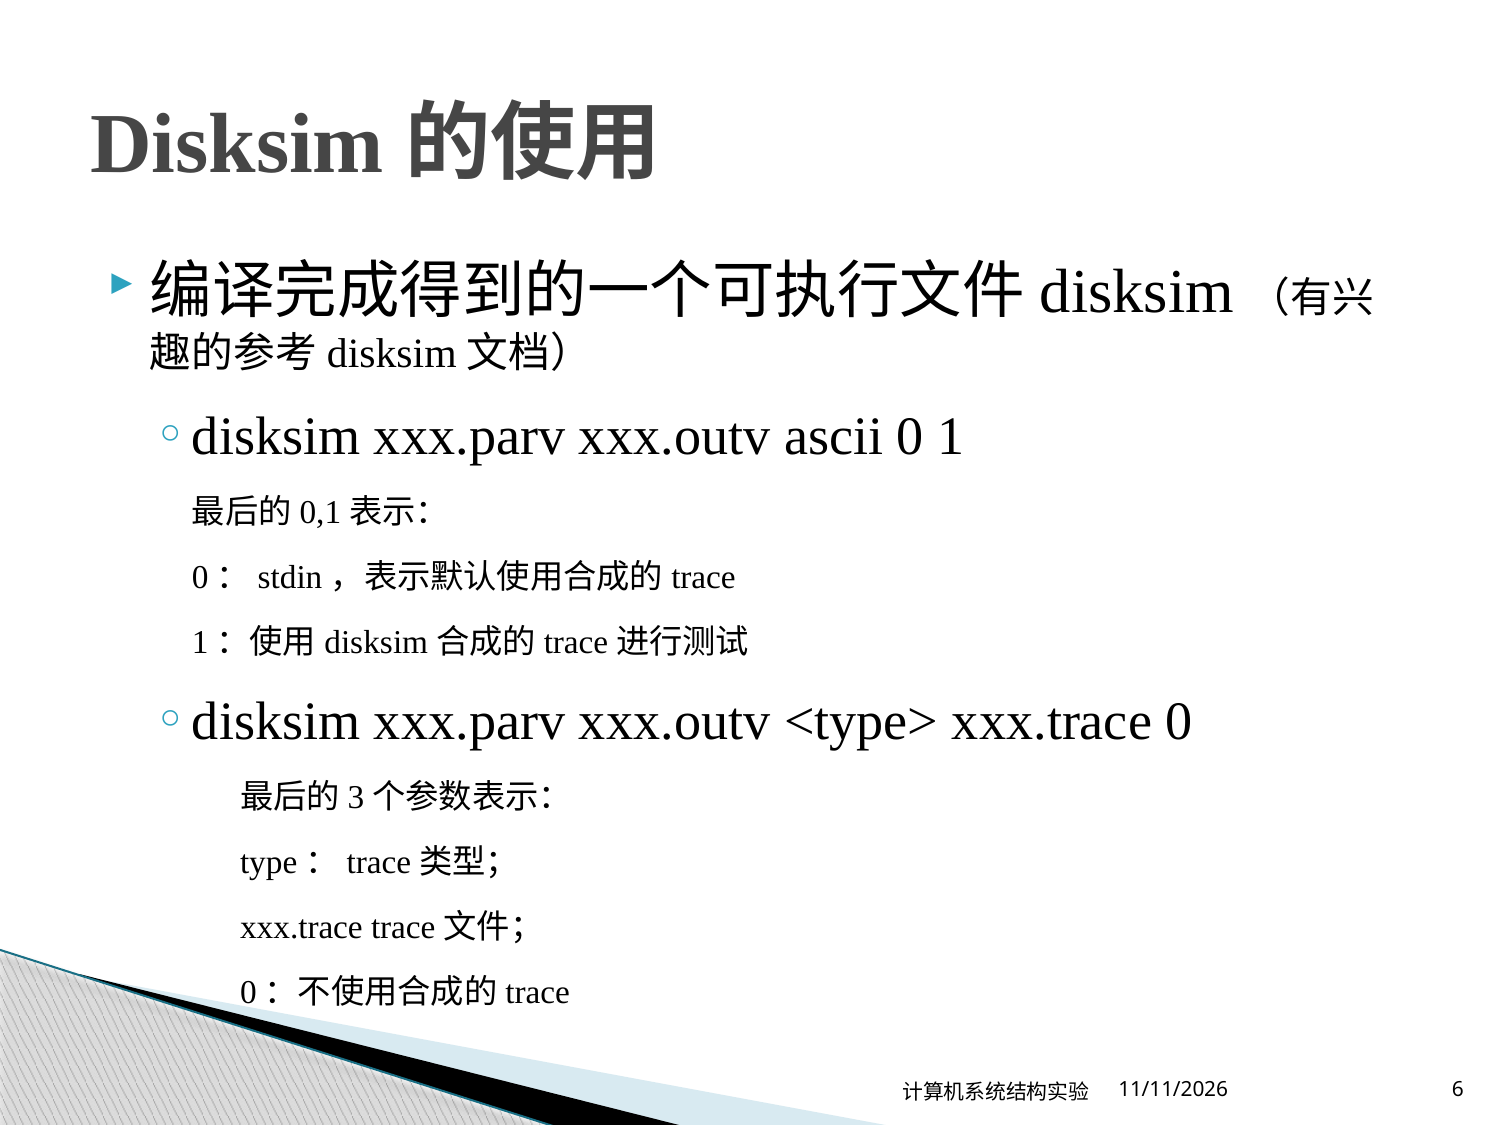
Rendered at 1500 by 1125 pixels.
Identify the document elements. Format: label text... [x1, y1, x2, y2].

list 编译完成得到的一个可执行文件disksim（有兴趣的参考disksim文档） disksim xxx.parv xxx.outv ascii 0 1 最后的0,1表示： 0：stdin，表示默认使用合成的trace 1：使用disksim合成的trace进行测试 disksim xxx.parv xxx.outv <type> xxx.trace 0 最后的3个参数表示： type：trace类型； xxx.trace trace文件； 0：不使用合成的trace [75, 242, 1425, 986]
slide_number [1105, 1051, 1418, 1112]
title Disksim的使用 [75, 45, 1425, 233]
footer 计算机系统结构实验 [718, 1051, 1105, 1112]
slide_number 6 [1418, 1051, 1479, 1112]
